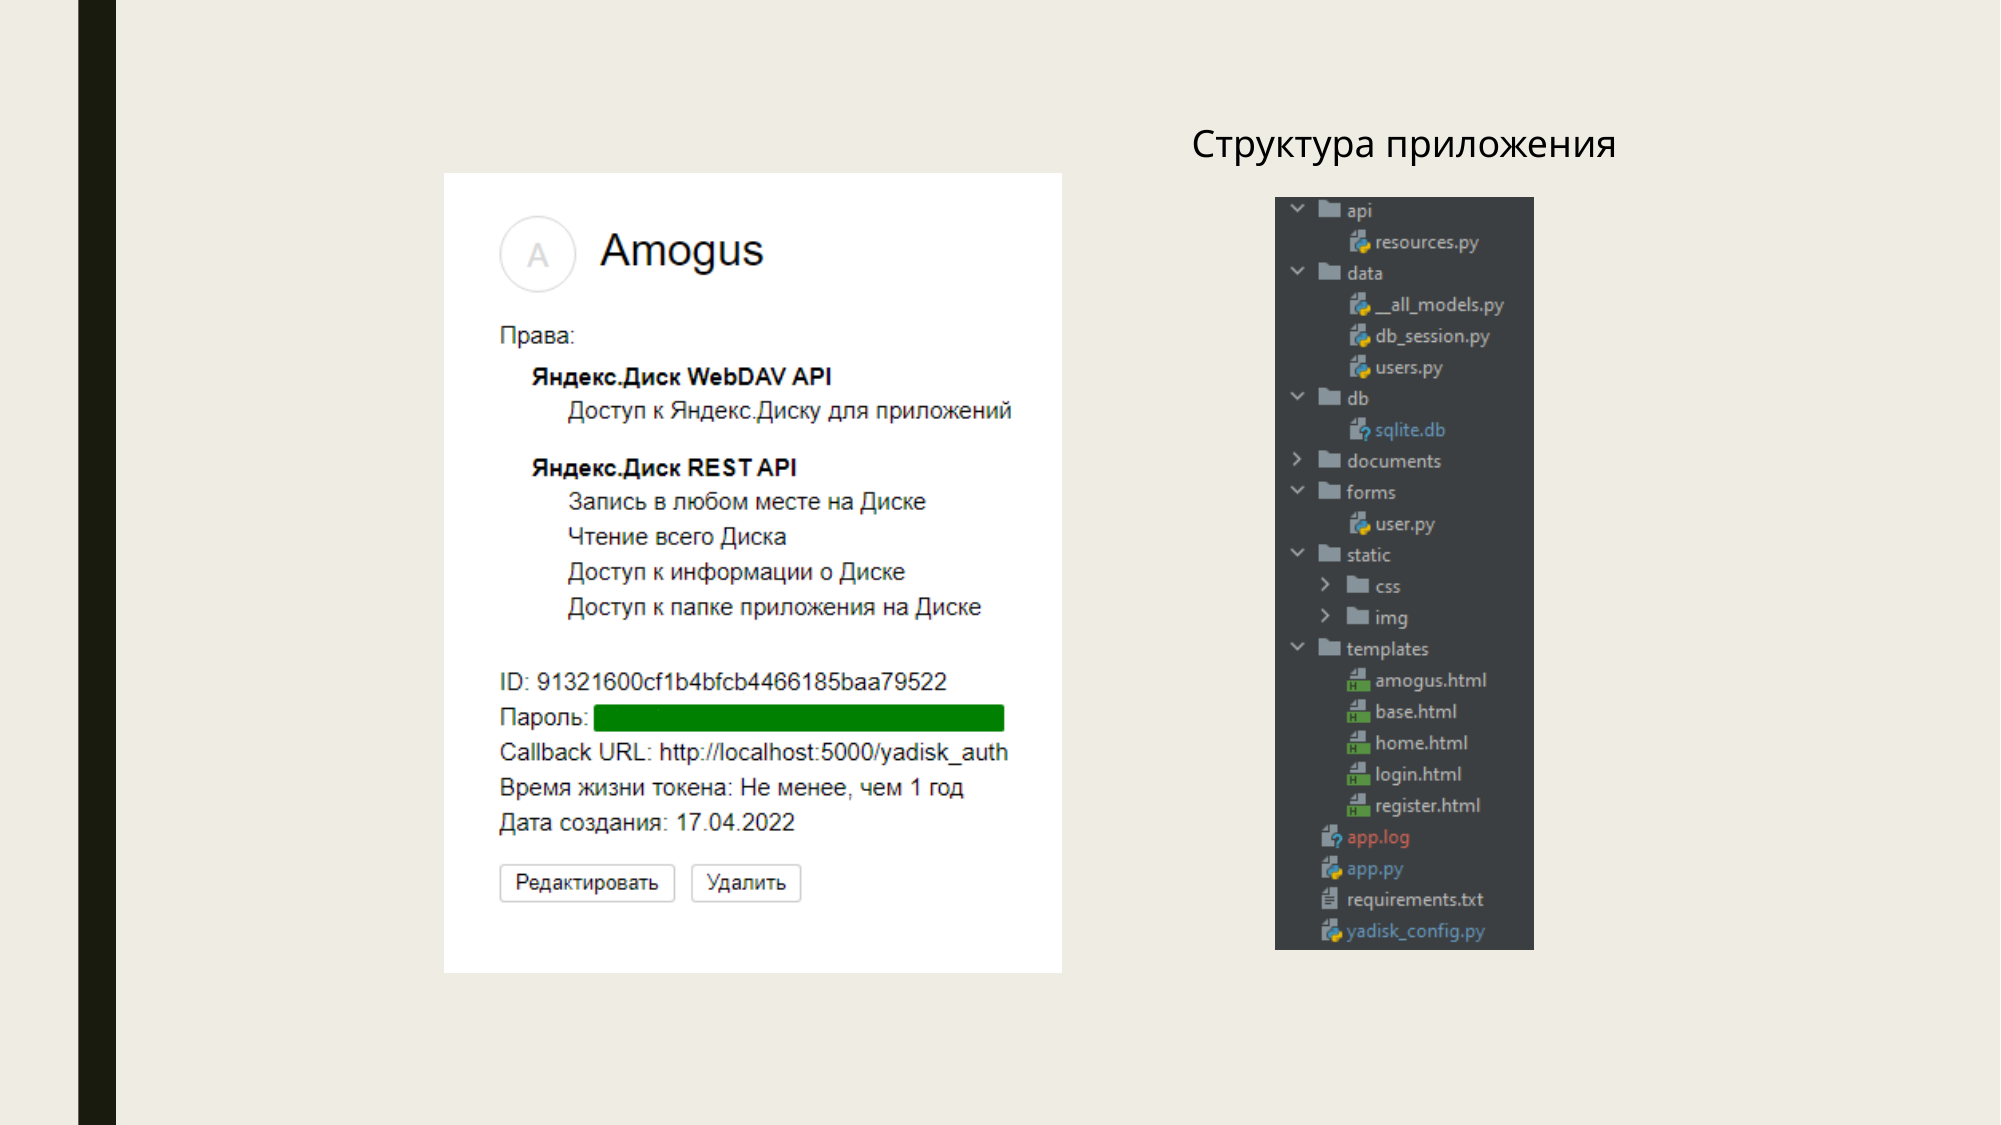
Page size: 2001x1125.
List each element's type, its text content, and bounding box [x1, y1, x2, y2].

picture [1275, 197, 1534, 950]
text_box Структура приложения [1176, 113, 1633, 173]
picture [444, 173, 1062, 974]
